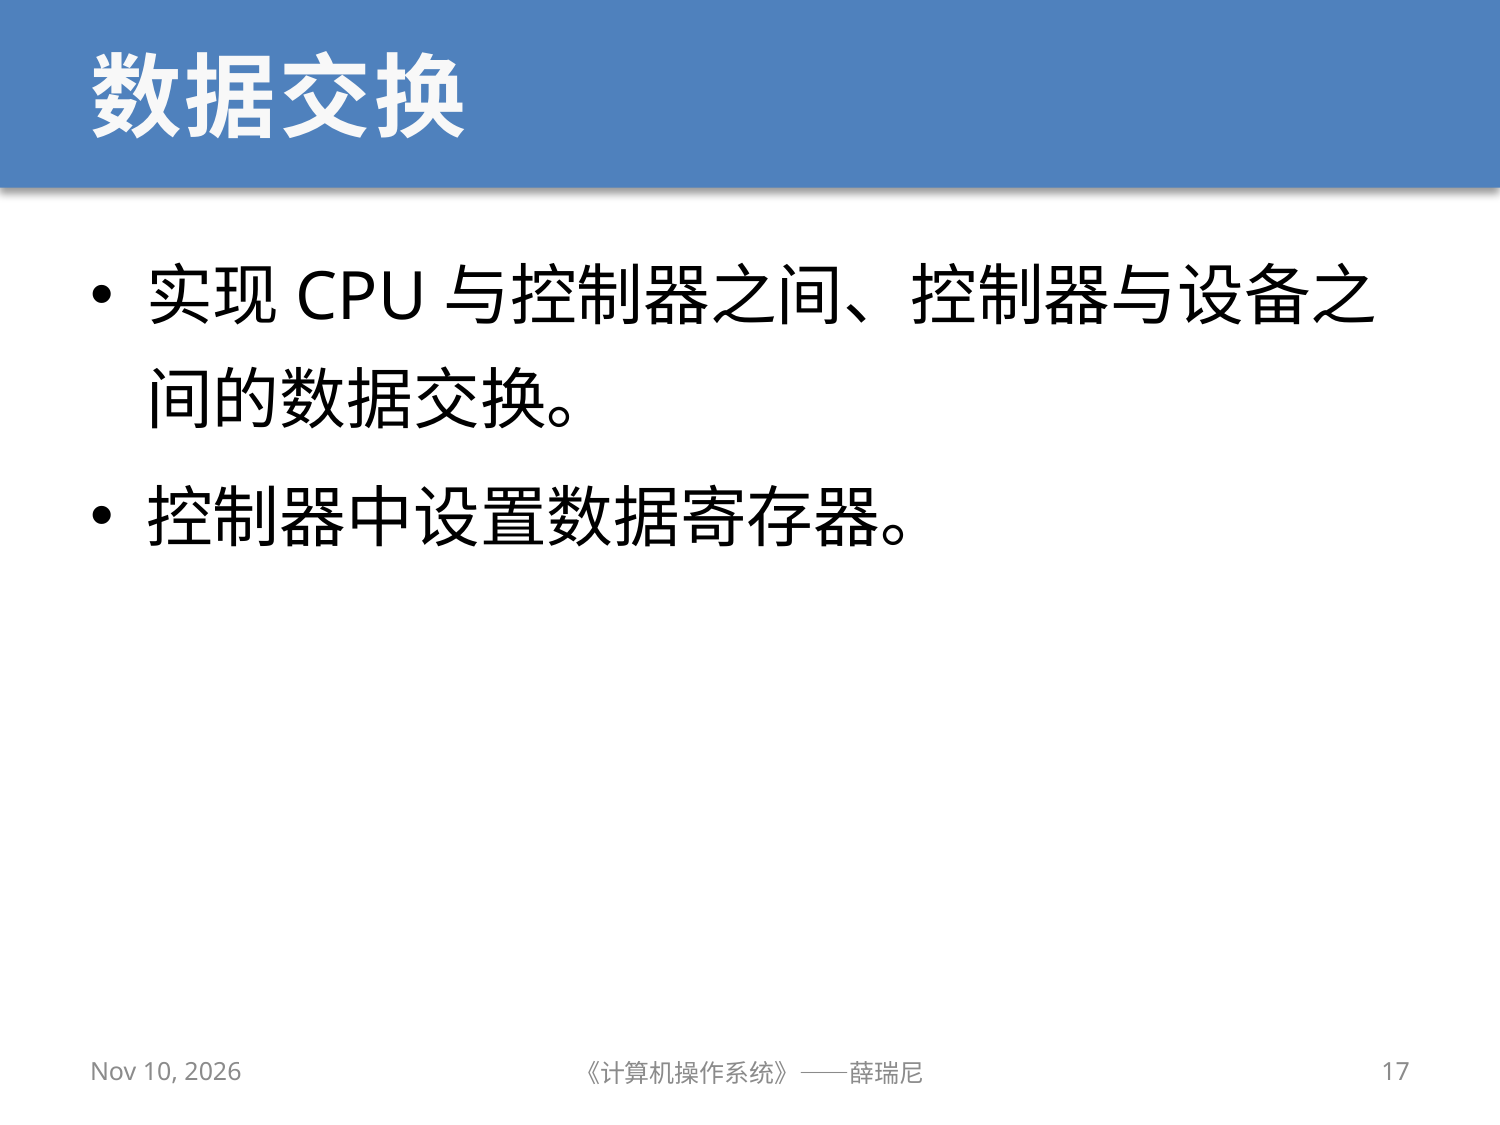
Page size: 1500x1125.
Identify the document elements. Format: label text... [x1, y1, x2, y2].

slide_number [75, 1042, 425, 1103]
title 数据交换 [75, 0, 1425, 188]
slide_number 17 [1074, 1042, 1425, 1103]
footer 《计算机操作系统》——薛瑞尼 [512, 1042, 988, 1103]
list 实现CPU与控制器之间、控制器与设备之间的数据交换。 控制器中设置数据寄存器。 [75, 221, 1425, 1021]
